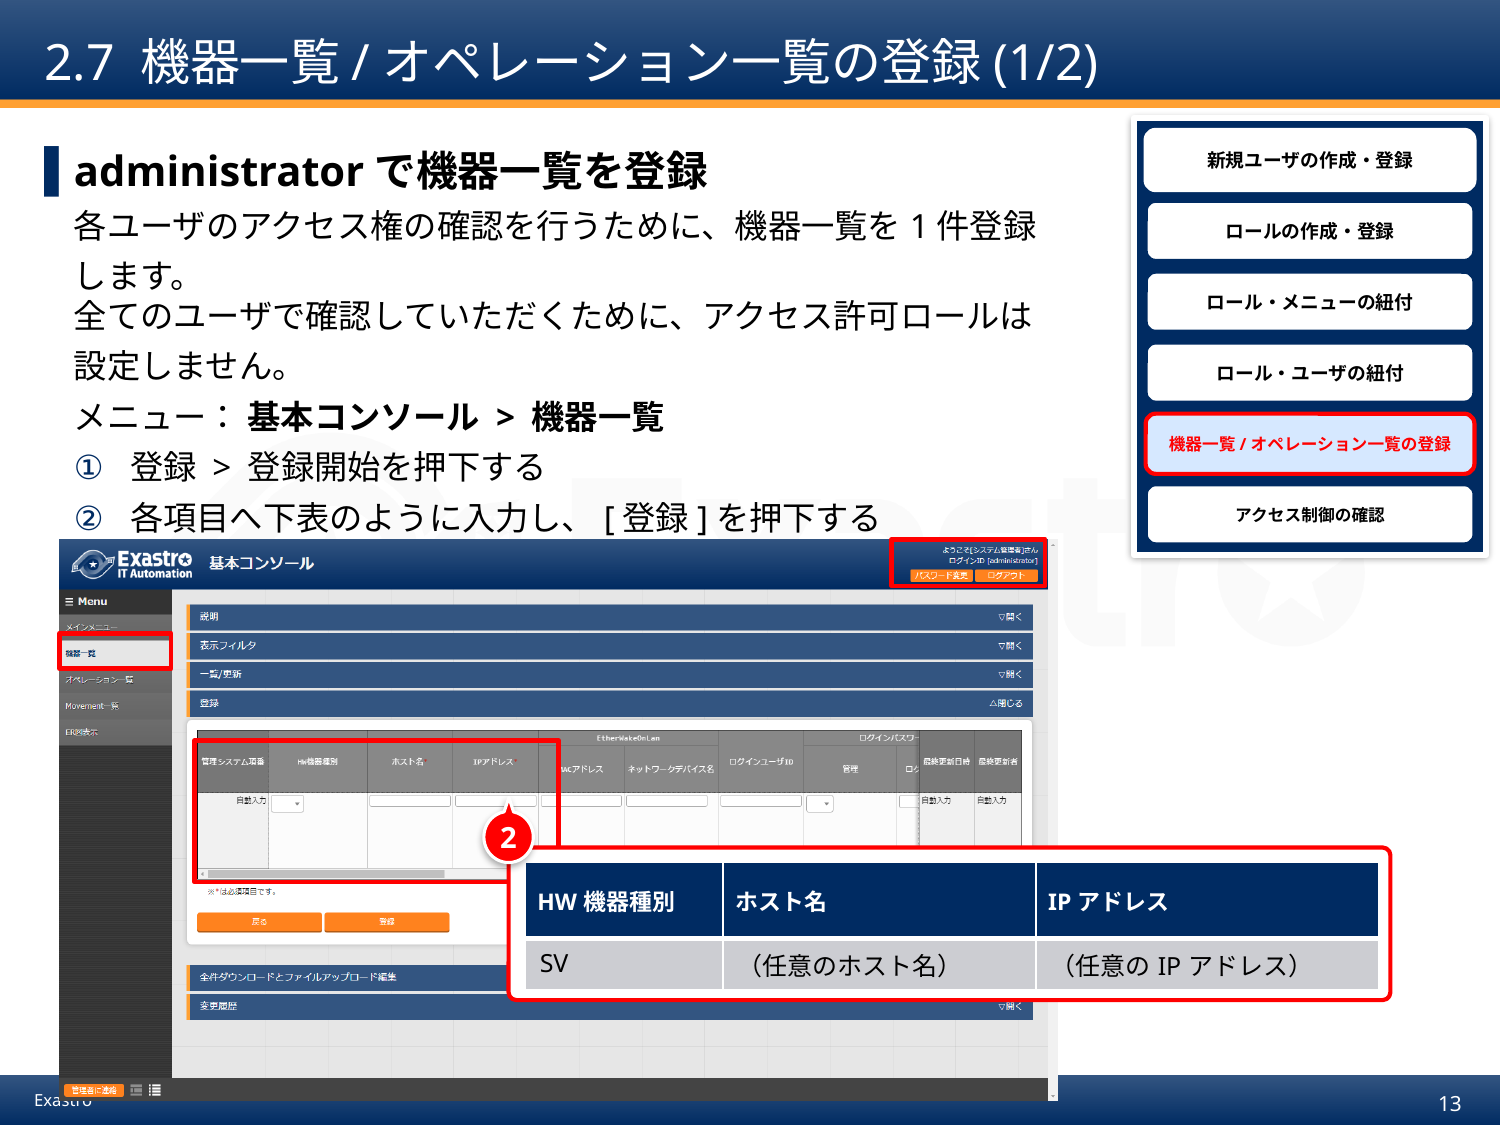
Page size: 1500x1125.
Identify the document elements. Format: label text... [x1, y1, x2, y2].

table_header IPアドレス [1062, 863, 1378, 936]
text_box [1062, 845, 1393, 1003]
picture [0, 0, 1500, 1125]
title 2.7 機器一覧/オペレーション一覧の登録(1/2) [29, 18, 1471, 96]
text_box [1133, 117, 1487, 556]
list administratorで機器一覧を登録 各ユーザのアクセス権の確認を行うために、機器一覧を1件登録 します。 全てのユーザで確認していただくために、アクセス許可ロールは 設定しません。 メニュー： 基本コンソール > 機器一覧 登録 > 登録開始を押下する 各項目へ下表のように入力し、[登録]を押下する [29, 137, 1471, 1059]
table_cell （任意のIPアドレス） [1062, 941, 1378, 989]
